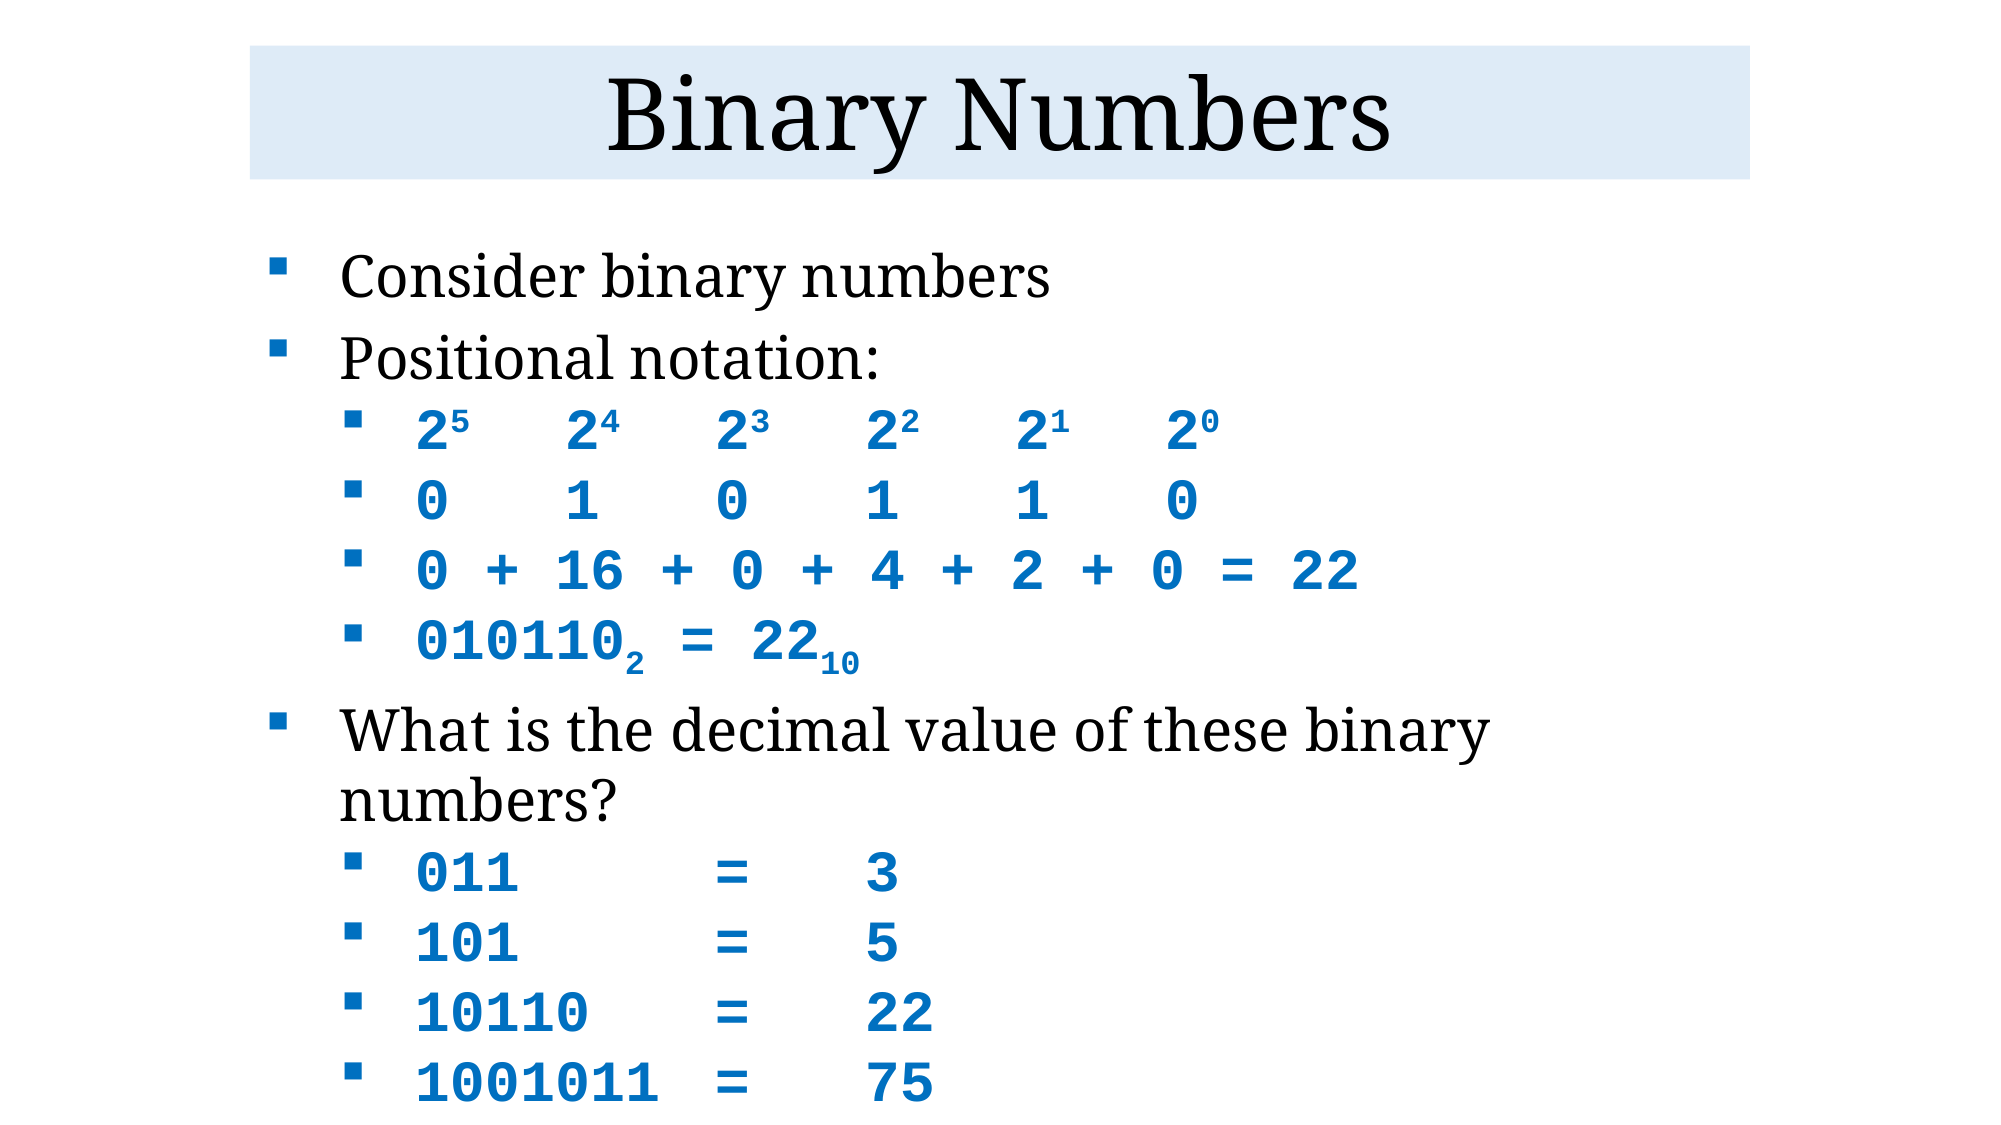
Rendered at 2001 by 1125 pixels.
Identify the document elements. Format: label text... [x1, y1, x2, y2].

title Binary Numbers [249, 45, 1750, 180]
subtitle Consider binary numbers Positional notation: 25 24 23 22 21 20 0 1 0 1 1 0 0 + 16 + 0 + 4 + 2 + 0 = 22 0101102 = 2210 What is the decimal value of these binary numbers? 011 = 3 101 = 5 10110 = 22 1001011 = 75 [249, 231, 1750, 955]
